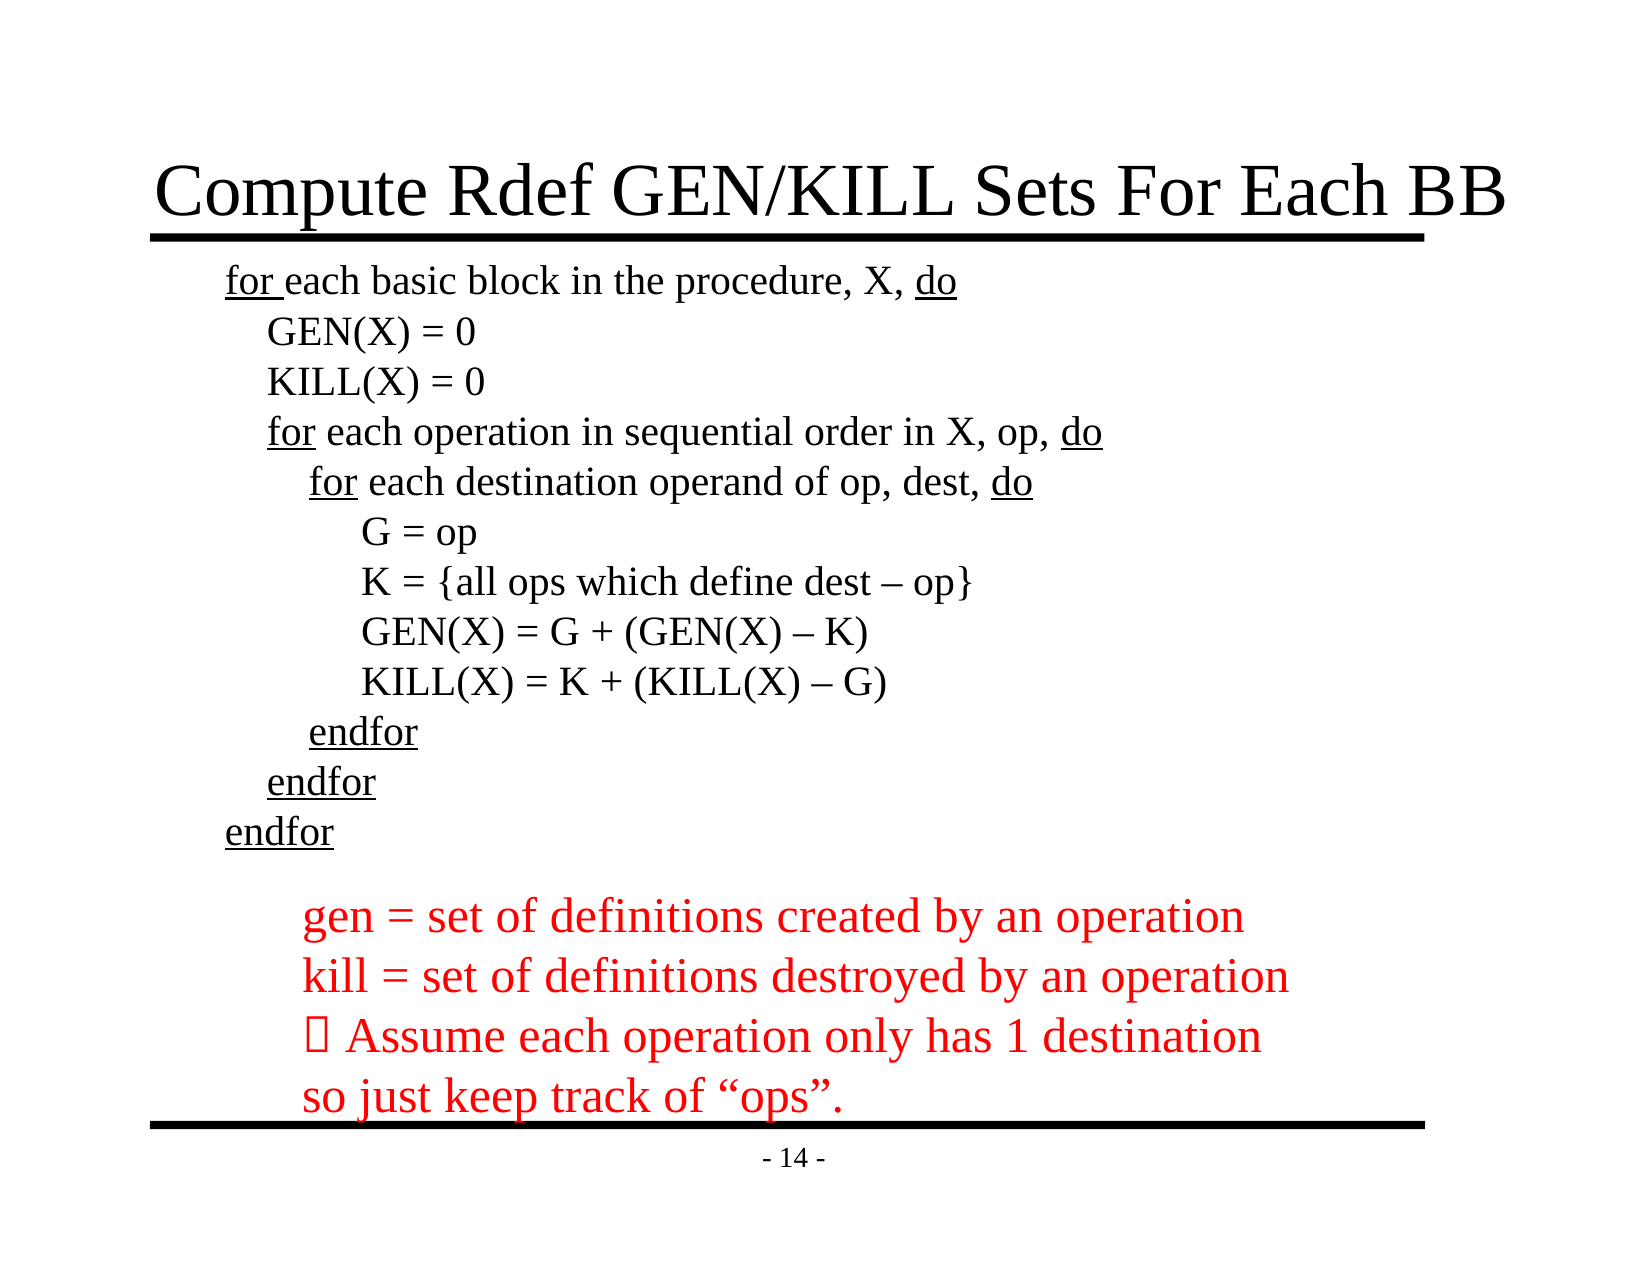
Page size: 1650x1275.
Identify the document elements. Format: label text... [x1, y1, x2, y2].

title Compute Rdef GEN/KILL Sets For Each BB [137, 137, 1538, 239]
text_box gen = set of definitions created by an operation kill = set of definitions destroyed by an operation  Assume each operation only has 1 destination so just keep track of “ops”. [287, 874, 1400, 1130]
text_box for each basic block in the procedure, X, do GEN(X) = 0 KILL(X) = 0 for each operation in sequential order in X, op, do for each destination operand of op, dest, do G = op K = {all ops which define dest – op} GEN(X) = G + (GEN(X) – K) KILL(X) = K + (KILL(X) – G) endfor endfor endfor [210, 246, 1118, 861]
